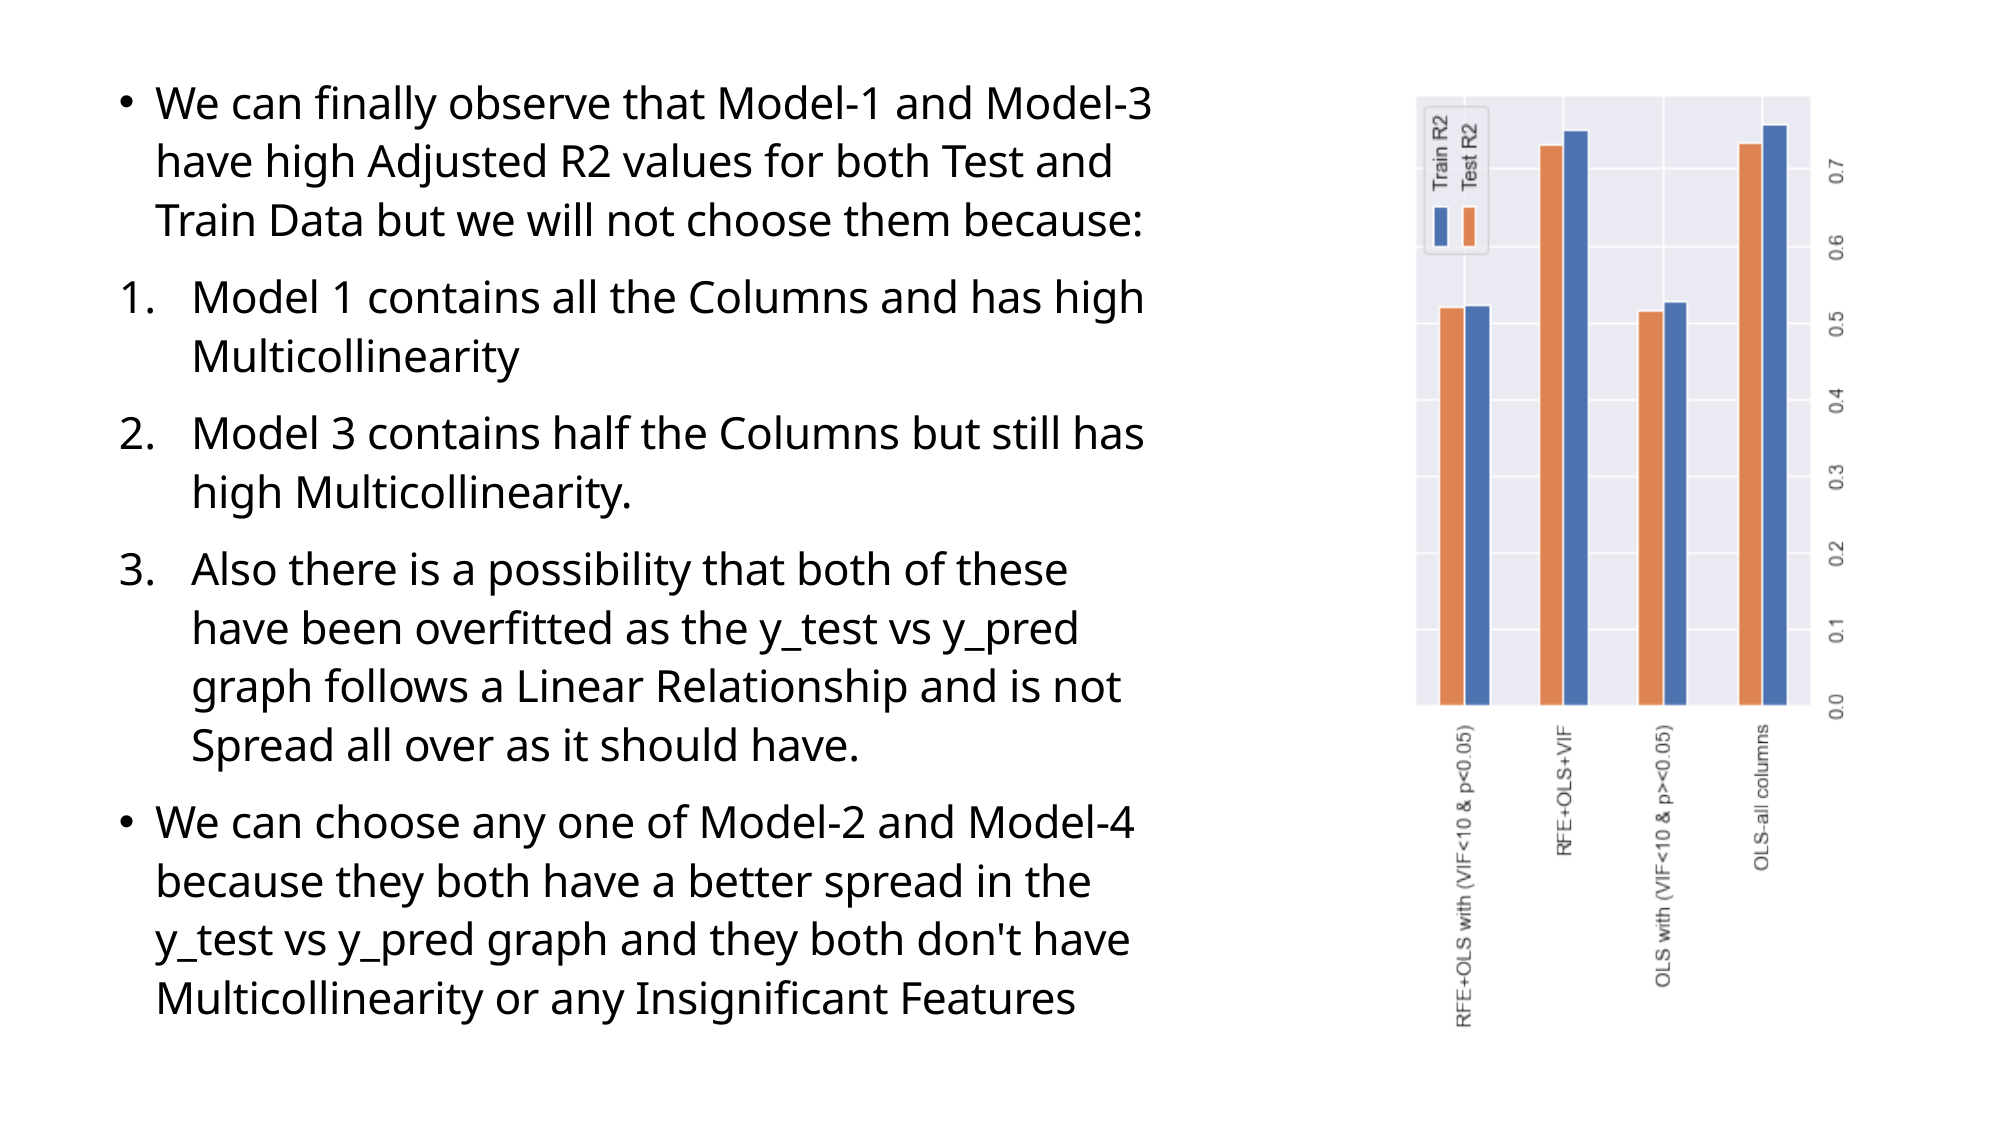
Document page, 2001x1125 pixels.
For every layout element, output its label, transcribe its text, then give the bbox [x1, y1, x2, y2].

list We can finally observe that Model-1 and Model-3 have high Adjusted R2 values for both Test and Train Data but we will not choose them because: Model 1 contains all the Columns and has high Multicollinearity Model 3 contains half the Columns but still has high Multicollinearity. Also there is a possibility that both of these have been overfitted as the y_test vs y_pred graph follows a Linear Relationship and is not Spread all over as it should have. We can choose any one of Model-2 and Model-4 because they both have a better spread in the y_test vs y_pred graph and they both don't have Multicollinearity or any Insignificant Features [103, 62, 1176, 1063]
picture [1152, 87, 2000, 1039]
